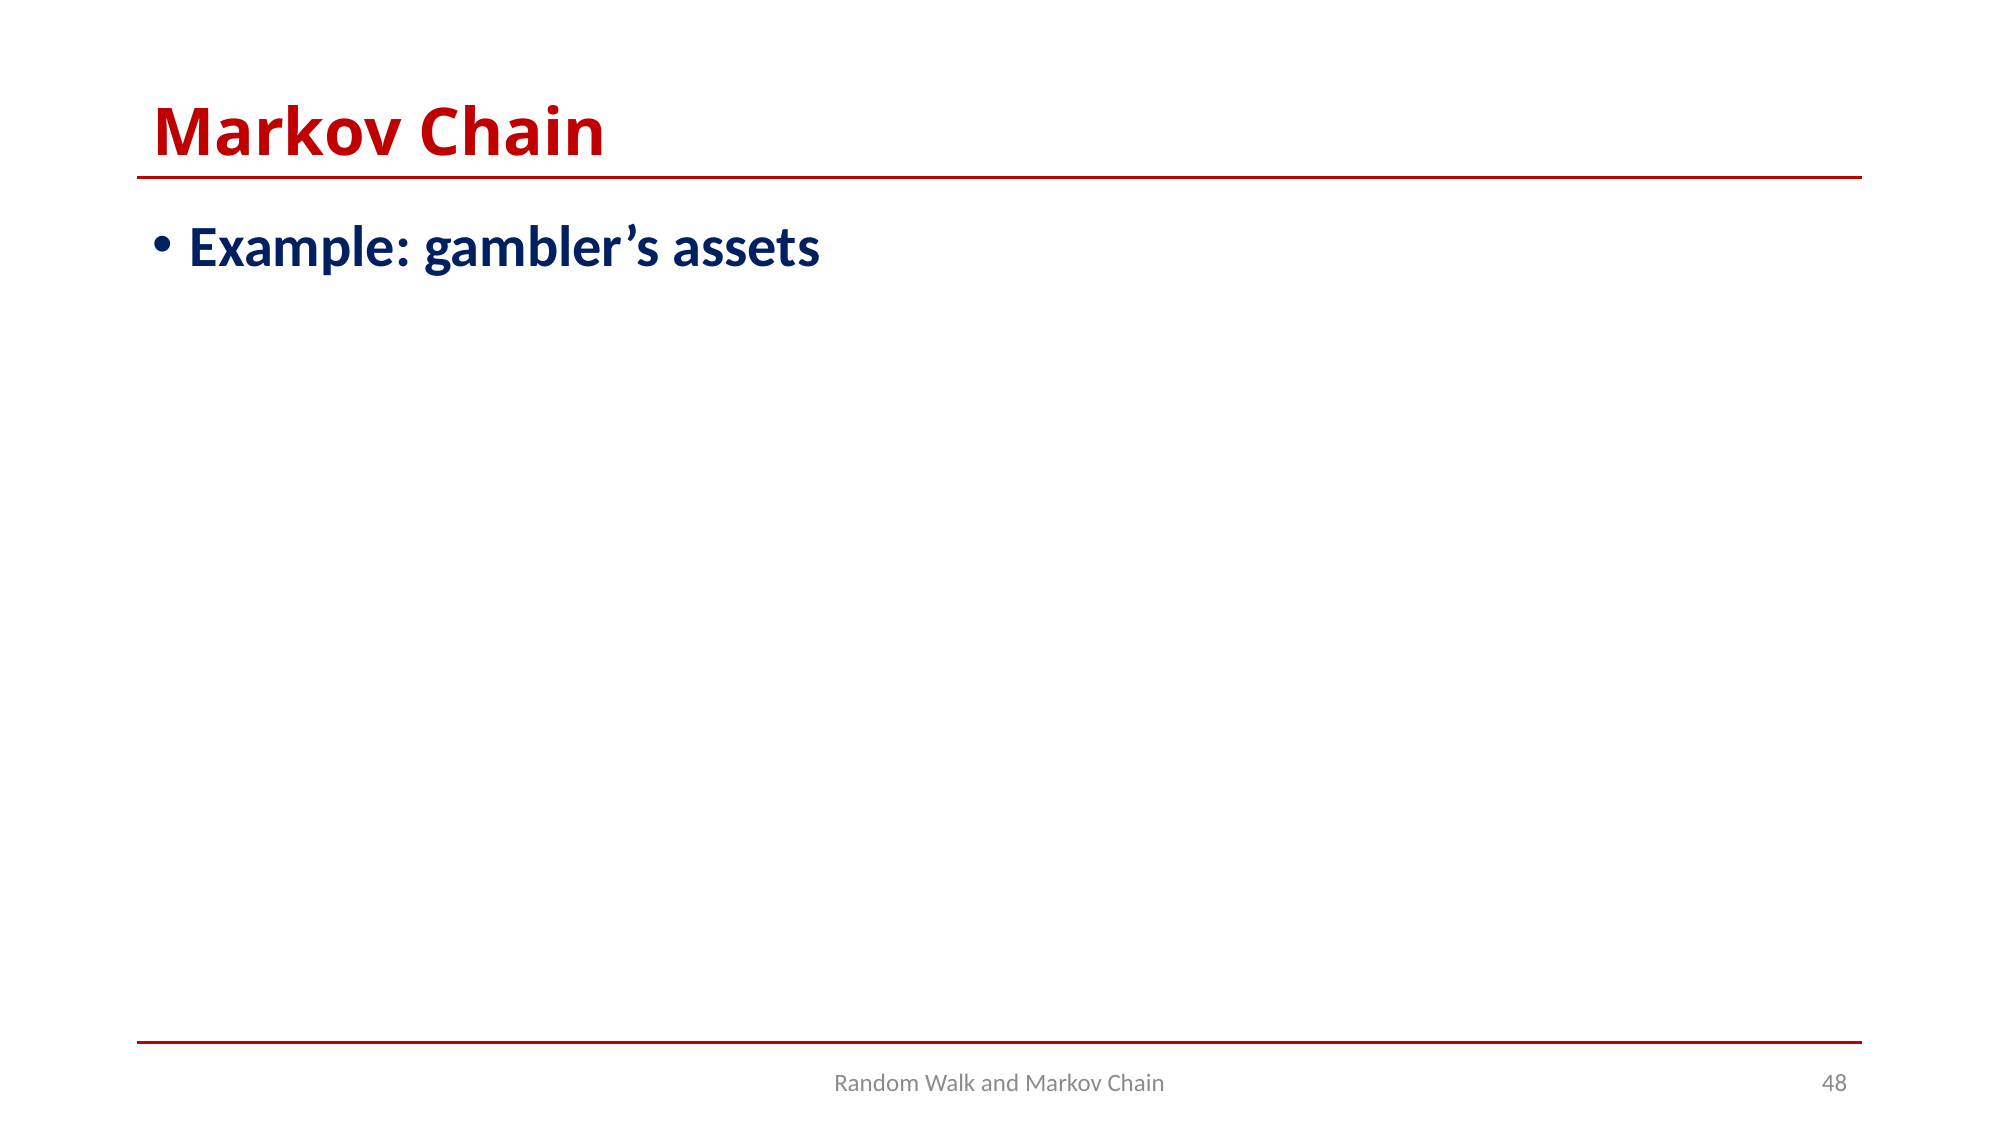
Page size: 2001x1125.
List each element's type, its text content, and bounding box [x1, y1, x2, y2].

title Markov Chain [137, 90, 1863, 178]
slide_number 48 [1412, 1051, 1863, 1111]
list Example: gambler’s assets [137, 208, 1863, 1014]
footer Random Walk and Markov Chain [662, 1051, 1338, 1111]
